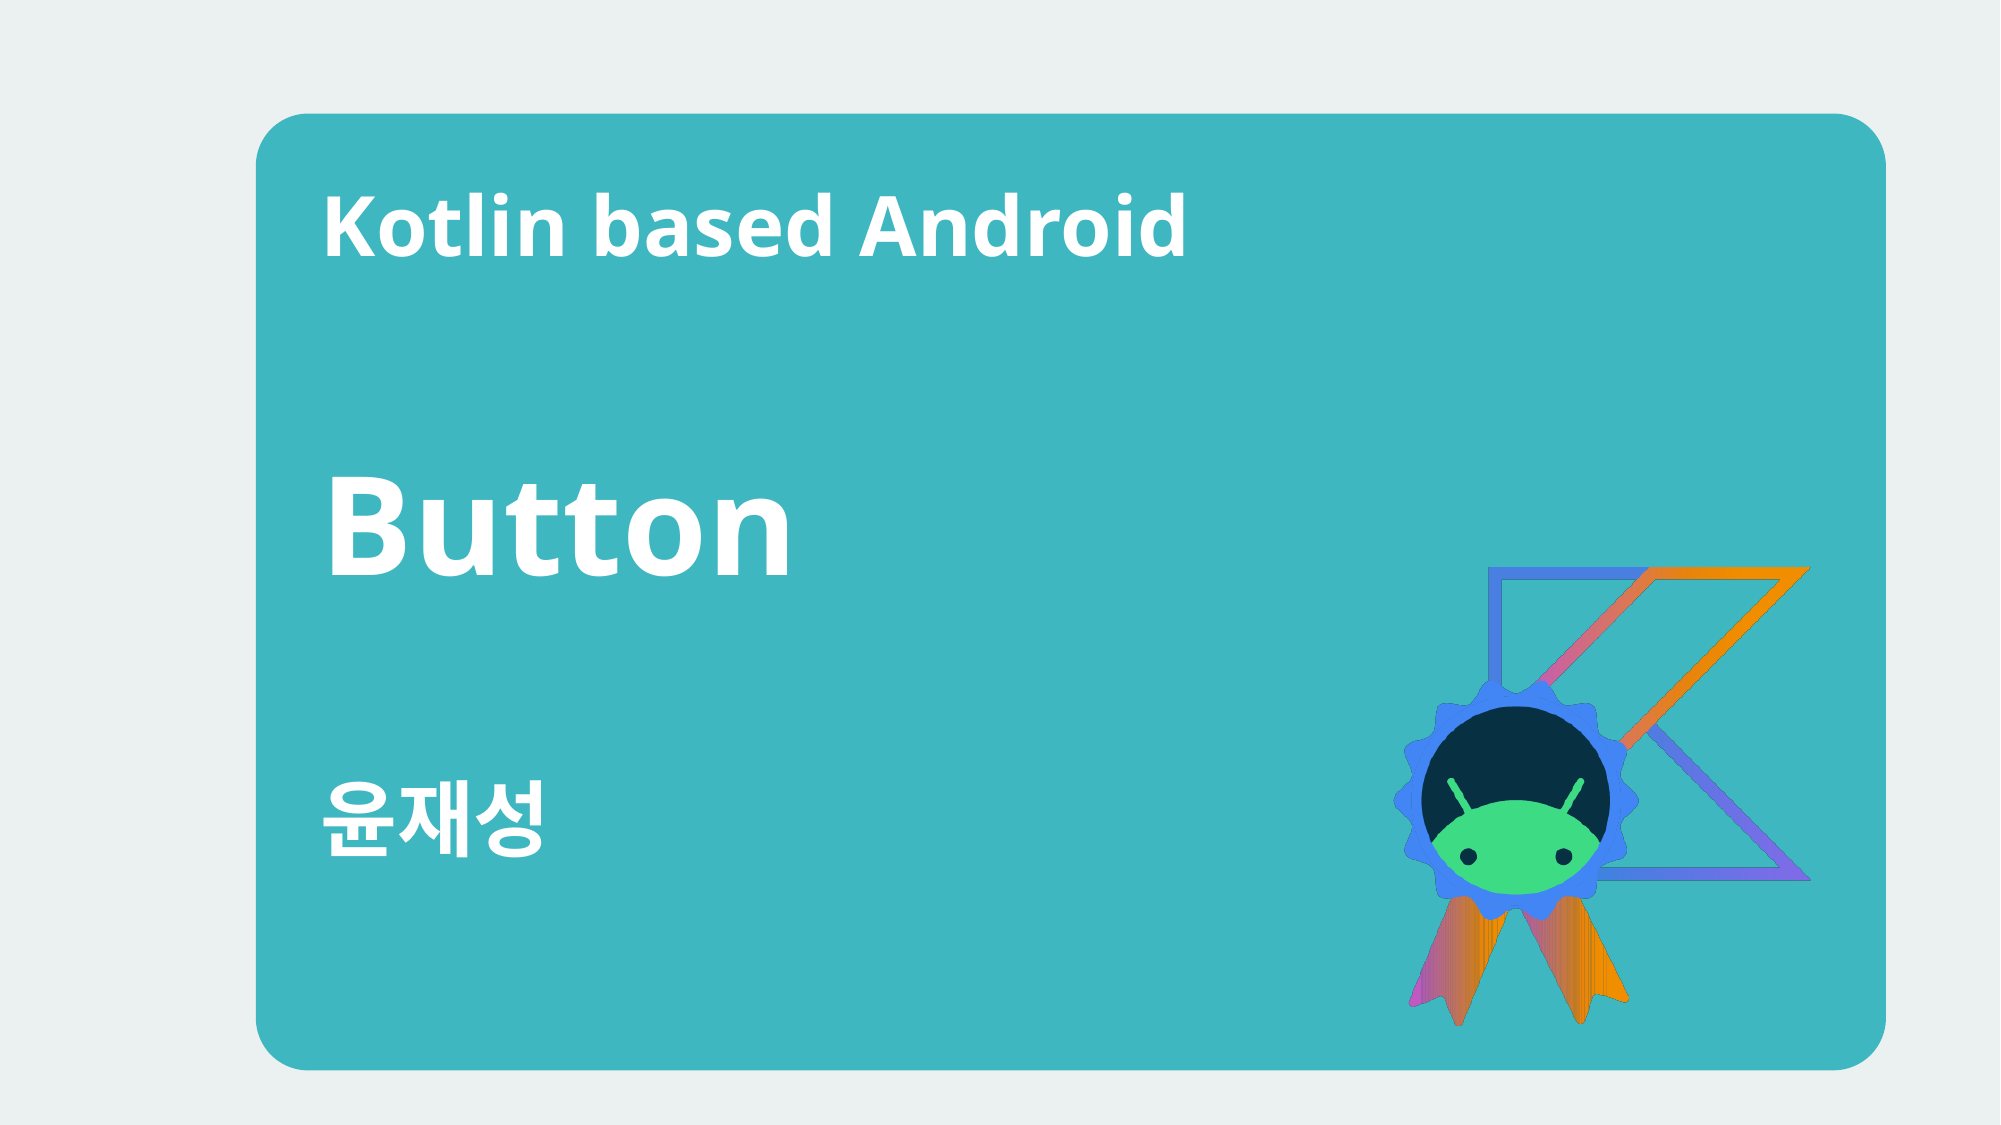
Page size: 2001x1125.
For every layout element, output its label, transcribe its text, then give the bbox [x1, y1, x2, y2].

text_box [254, 112, 1887, 1072]
text_box Kotlin based Android Button 윤재성 [320, 172, 1821, 868]
text_box [0, 0, 2000, 1125]
picture [1387, 562, 1818, 1029]
